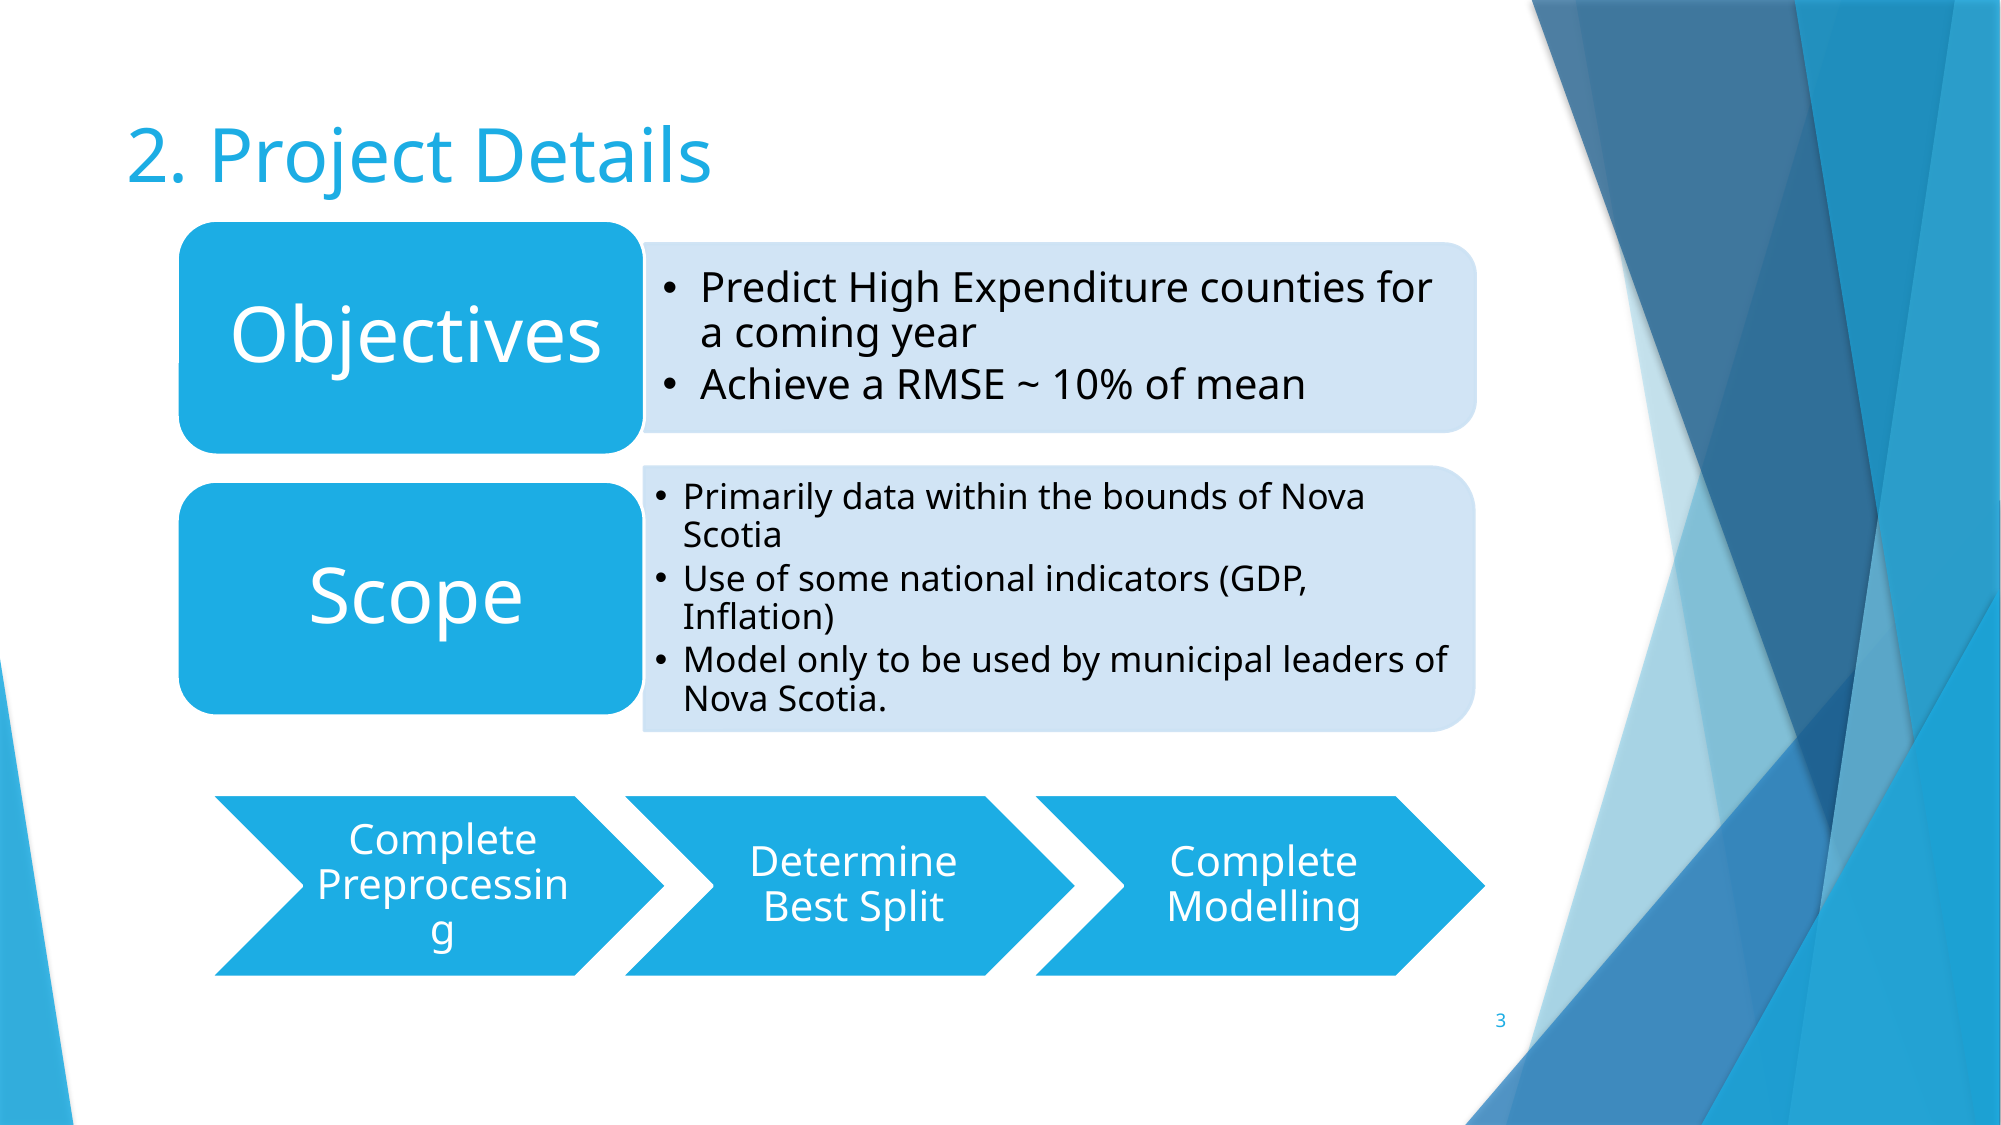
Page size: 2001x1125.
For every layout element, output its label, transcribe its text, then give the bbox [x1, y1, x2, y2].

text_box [176, 219, 1476, 732]
slide_number 3 [1409, 991, 1522, 1051]
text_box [209, 780, 1489, 992]
title 2. Project Details [111, 99, 1522, 215]
